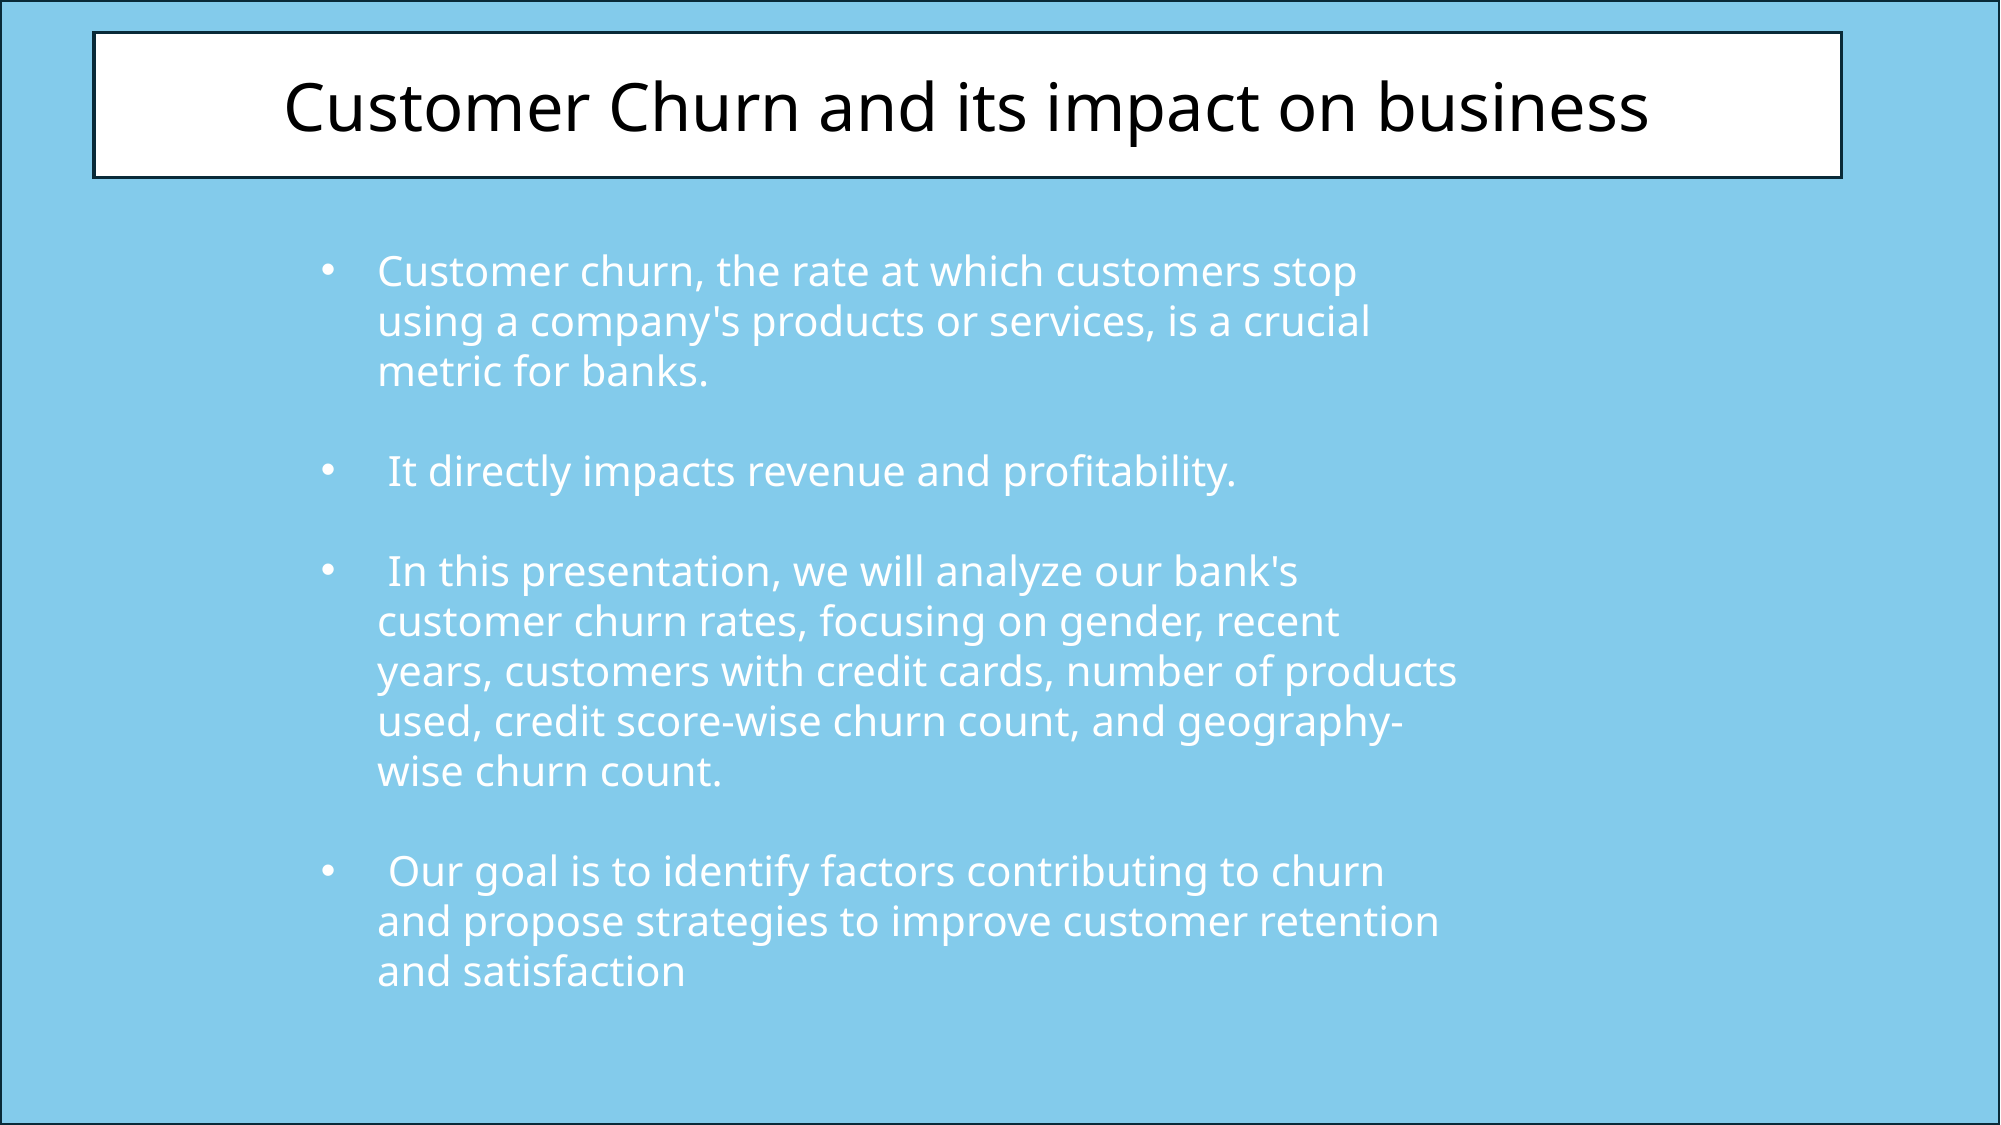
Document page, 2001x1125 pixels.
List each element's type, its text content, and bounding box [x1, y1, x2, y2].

text_box Customer Churn and its impact on business [92, 31, 1843, 179]
text_box [0, 0, 2000, 1125]
text_box Customer churn, the rate at which customers stop using a company's products or services, is a crucial metric for banks. It directly impacts revenue and profitability. In this presentation, we will analyze our bank's customer churn rates, focusing on gender, recent years, customers with credit cards, number of products used, credit score-wise churn count, and geography-wise churn count. Our goal is to identify factors contributing to churn and propose strategies to improve customer retention and satisfaction [306, 237, 1481, 1003]
